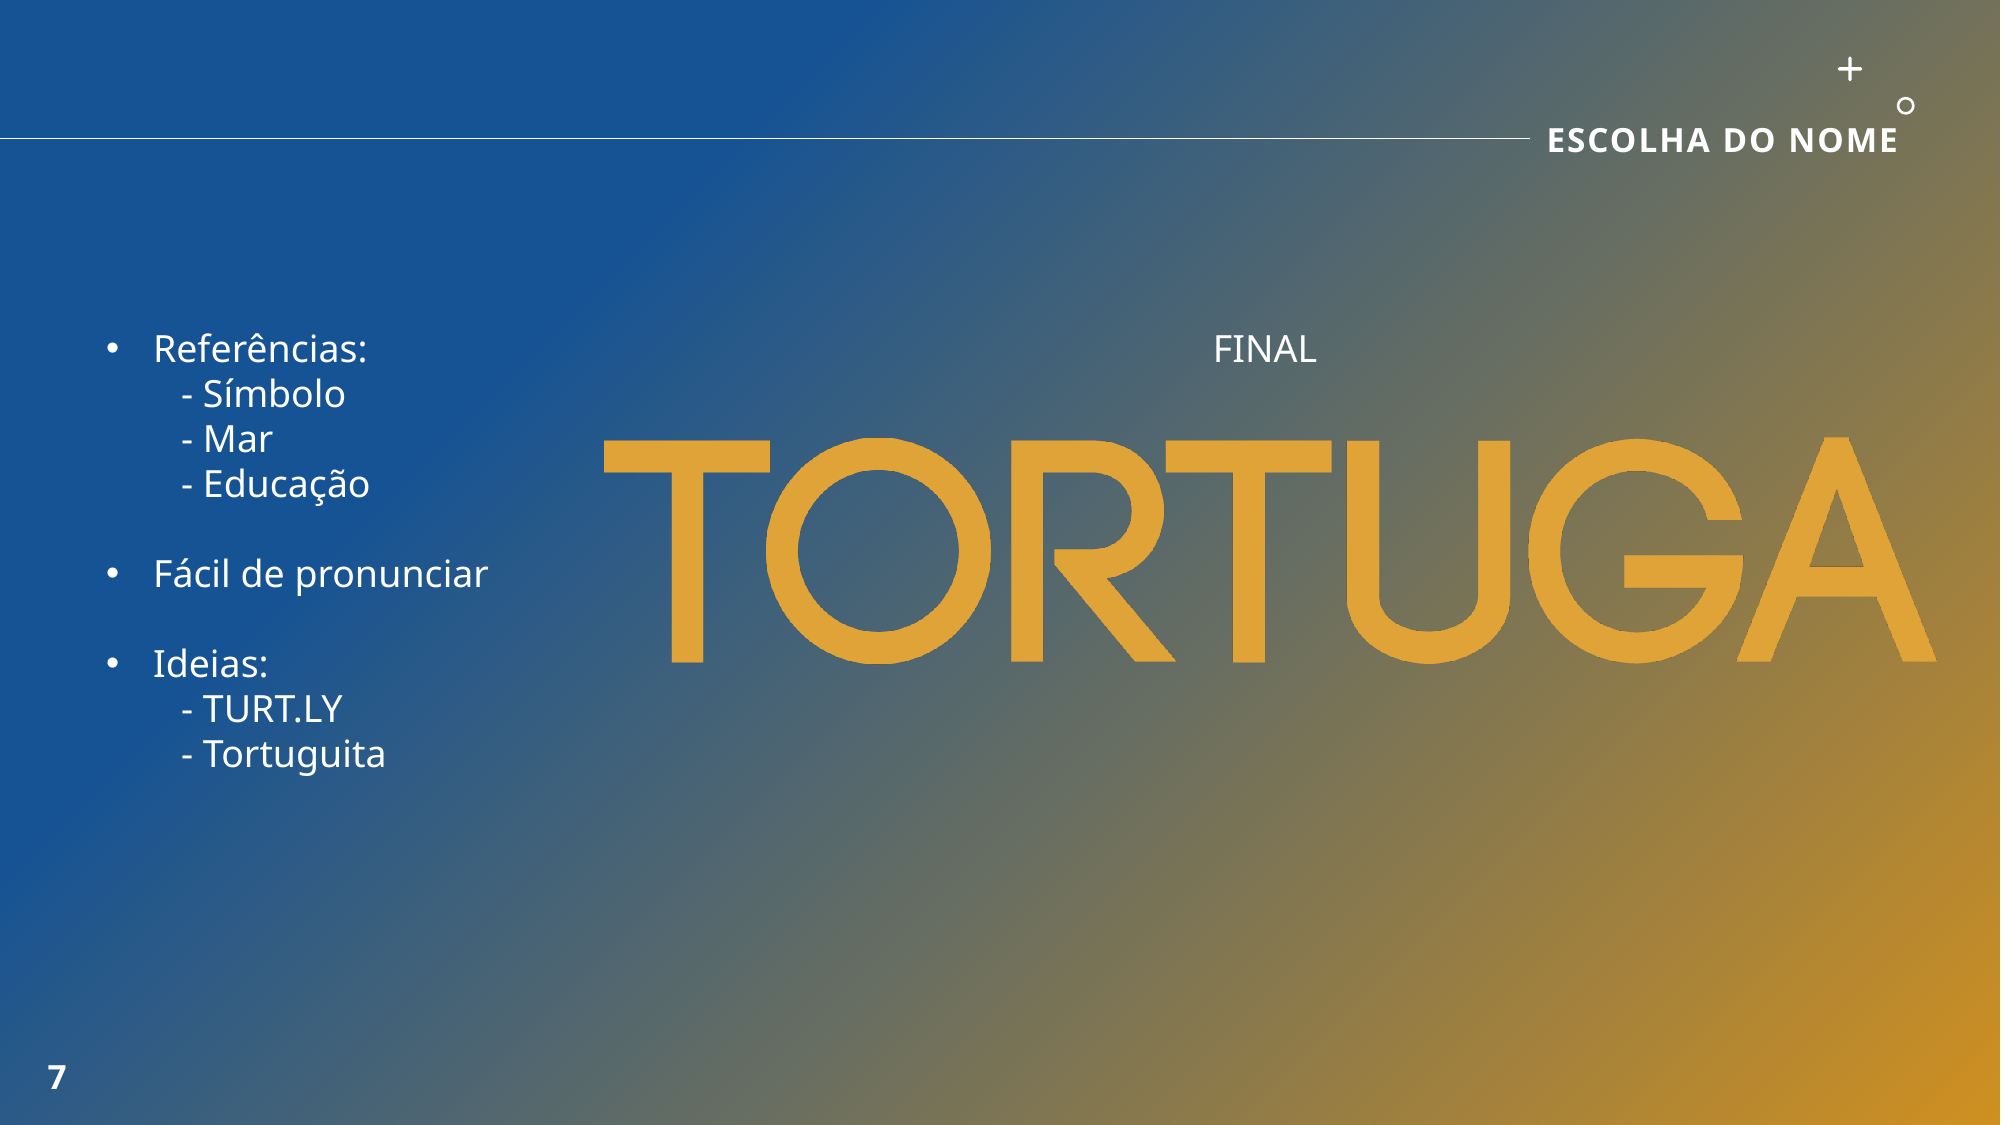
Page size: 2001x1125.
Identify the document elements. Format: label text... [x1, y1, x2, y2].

text_box Referências: - Símbolo - Mar - Educação Fácil de pronunciar Ideias: - TURT.LY - Tortuguita [91, 317, 511, 783]
slide_number 7 [32, 1054, 73, 1103]
picture [604, 392, 1937, 733]
footer ESCOLHA DO NOME [1424, 108, 2000, 169]
text_box FINAL [1198, 317, 1333, 378]
